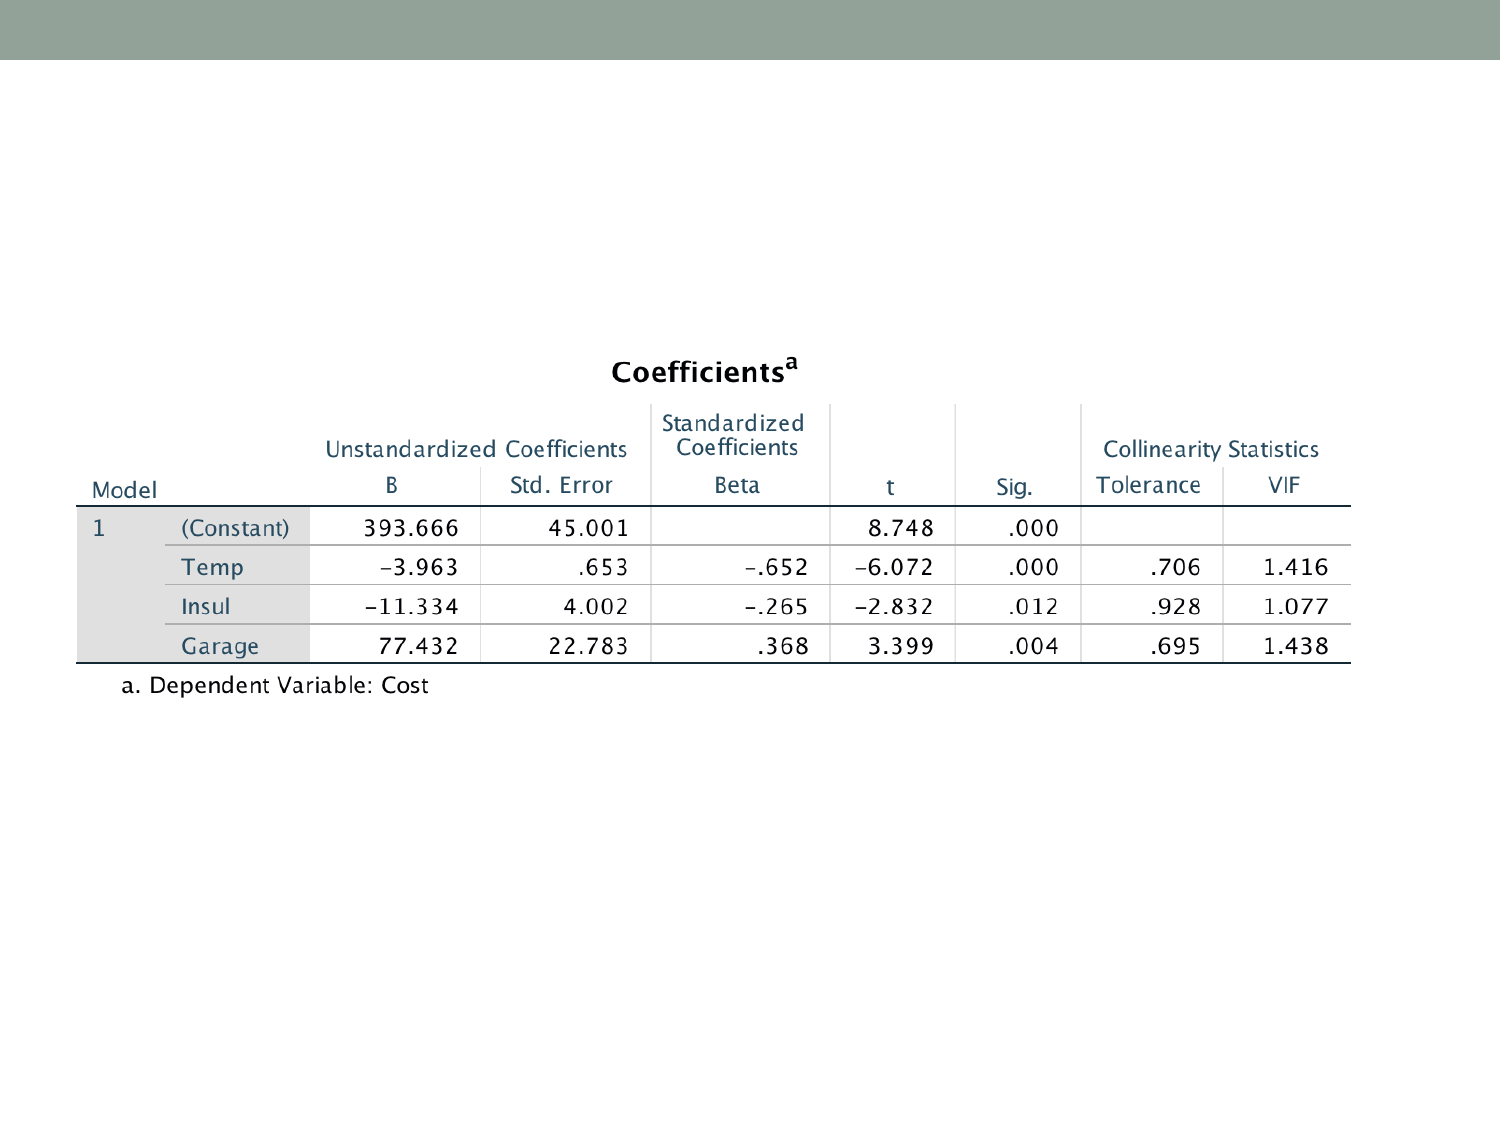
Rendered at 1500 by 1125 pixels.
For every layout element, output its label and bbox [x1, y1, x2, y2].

list [49, 348, 1400, 747]
